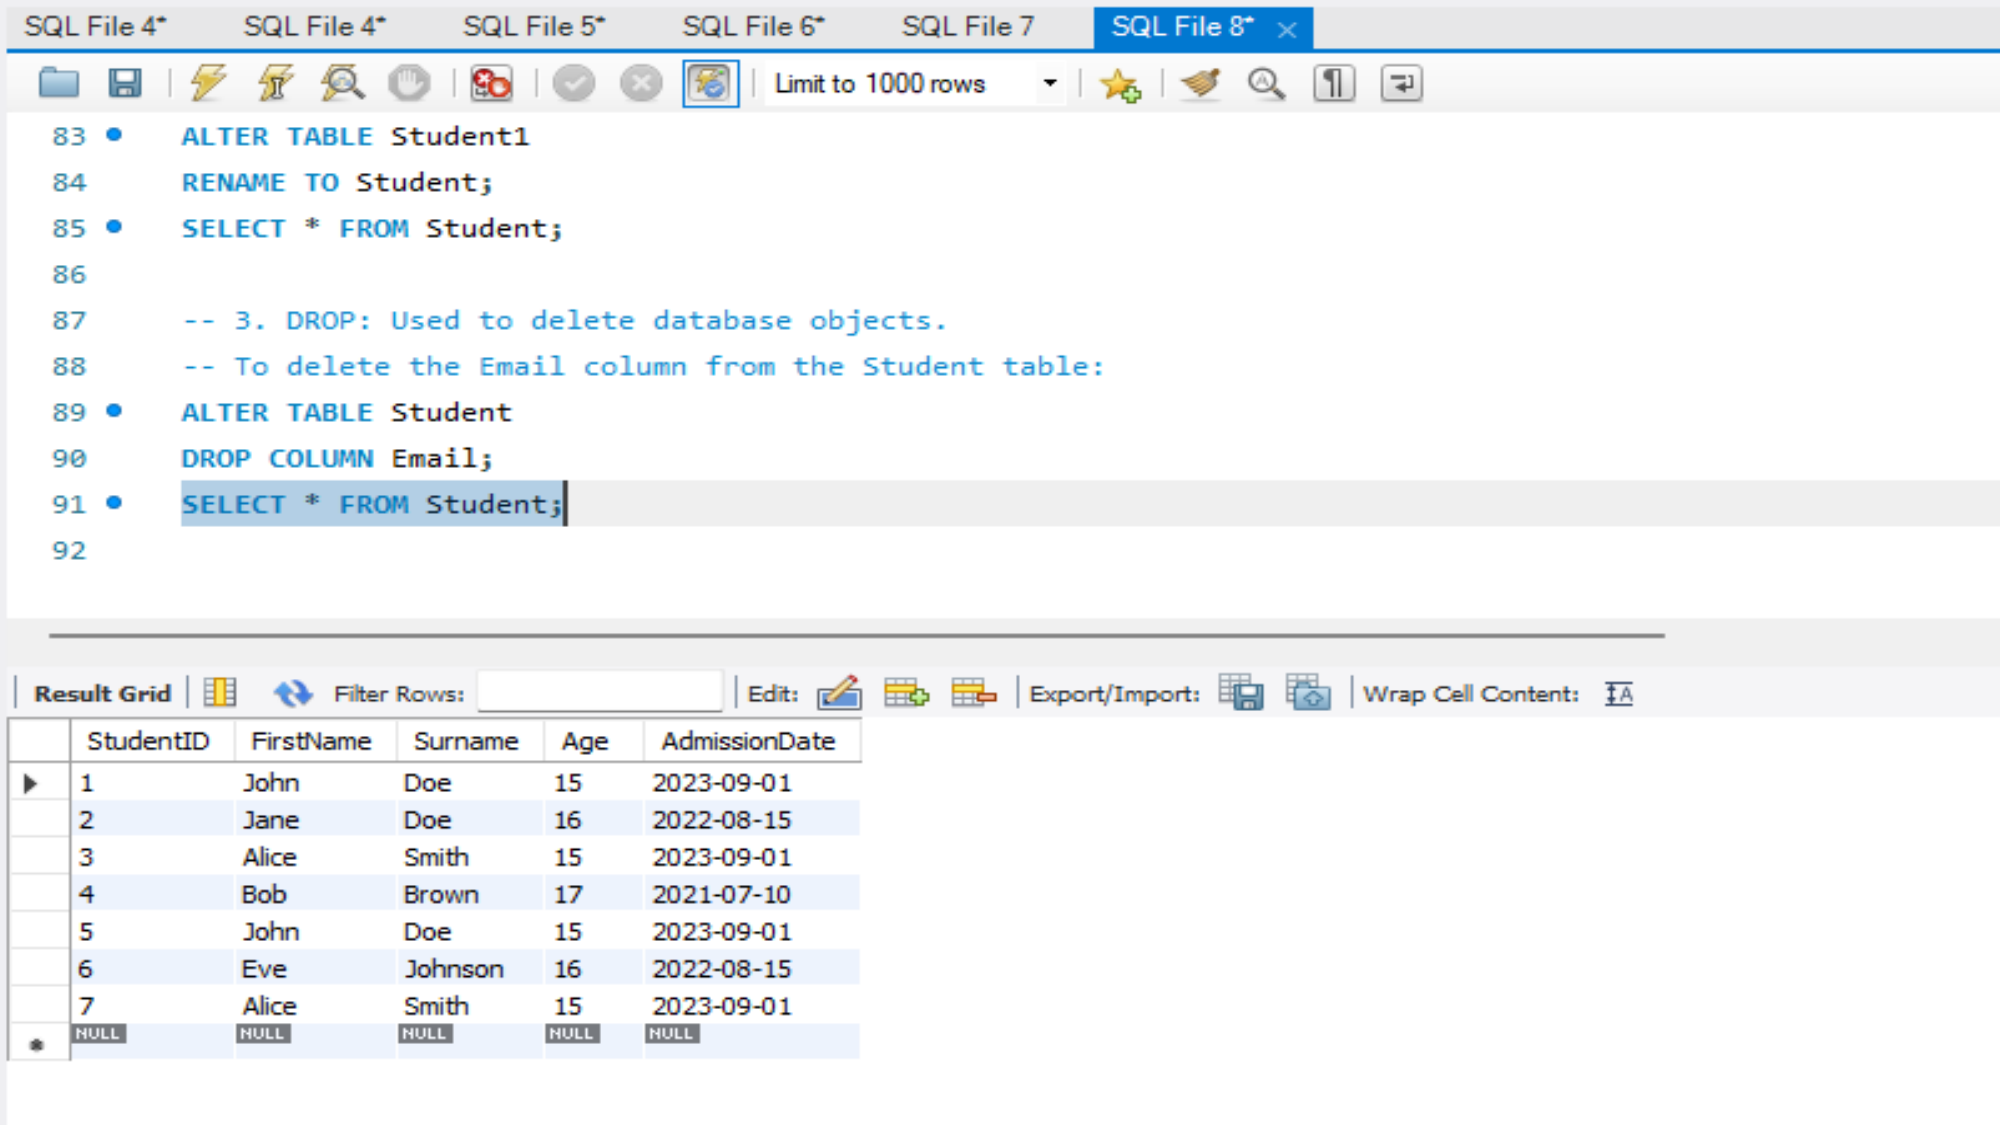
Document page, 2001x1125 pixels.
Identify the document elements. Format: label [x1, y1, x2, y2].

list [0, 0, 2000, 1125]
